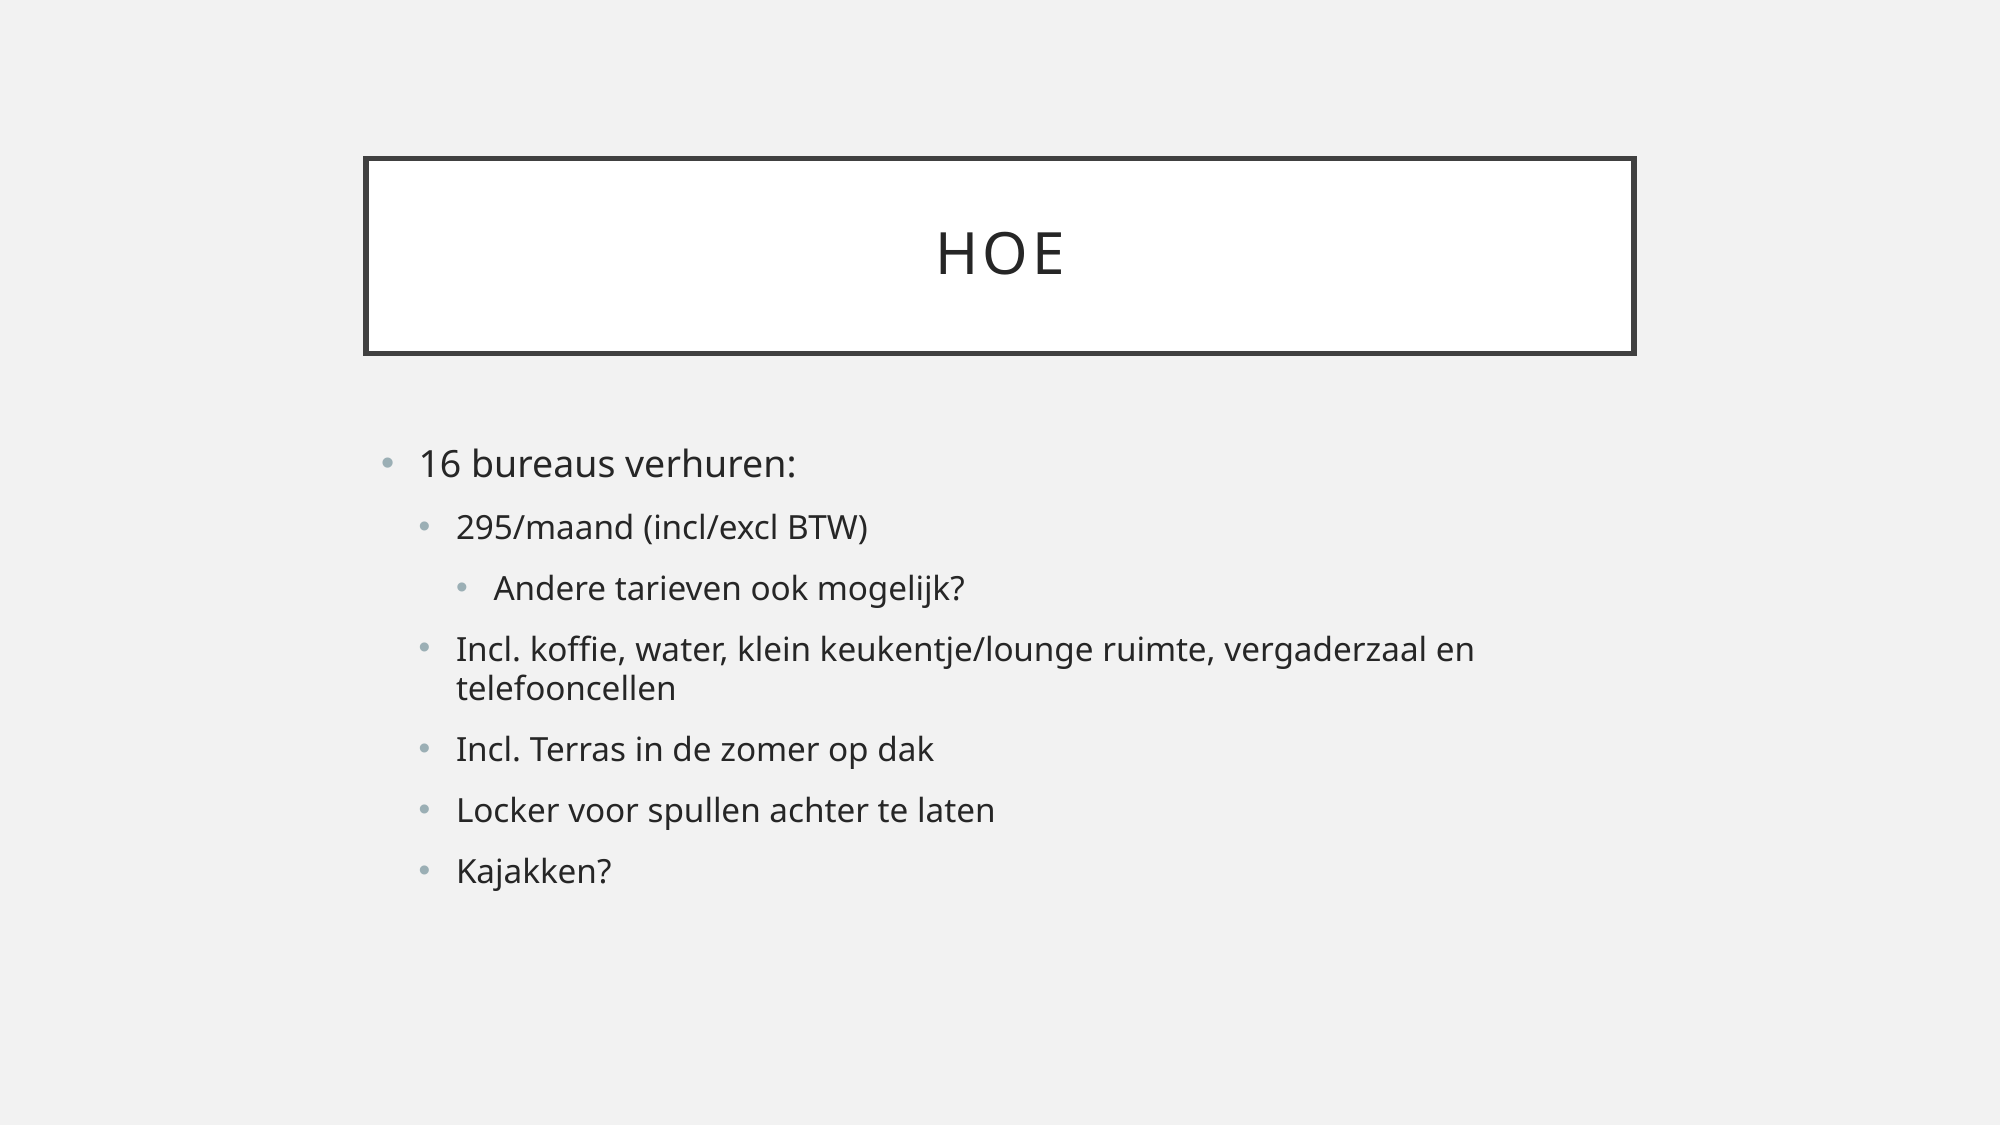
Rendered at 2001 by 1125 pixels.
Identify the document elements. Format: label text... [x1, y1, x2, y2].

list 16 bureaus verhuren: 295/maand (incl/excl BTW) Andere tarieven ook mogelijk? Incl. koffie, water, klein keukentje/lounge ruimte, vergaderzaal en telefooncellen Incl. Terras in de zomer op dak Locker voor spullen achter te laten Kajakken? [366, 432, 1634, 942]
title hoe [363, 156, 1637, 356]
